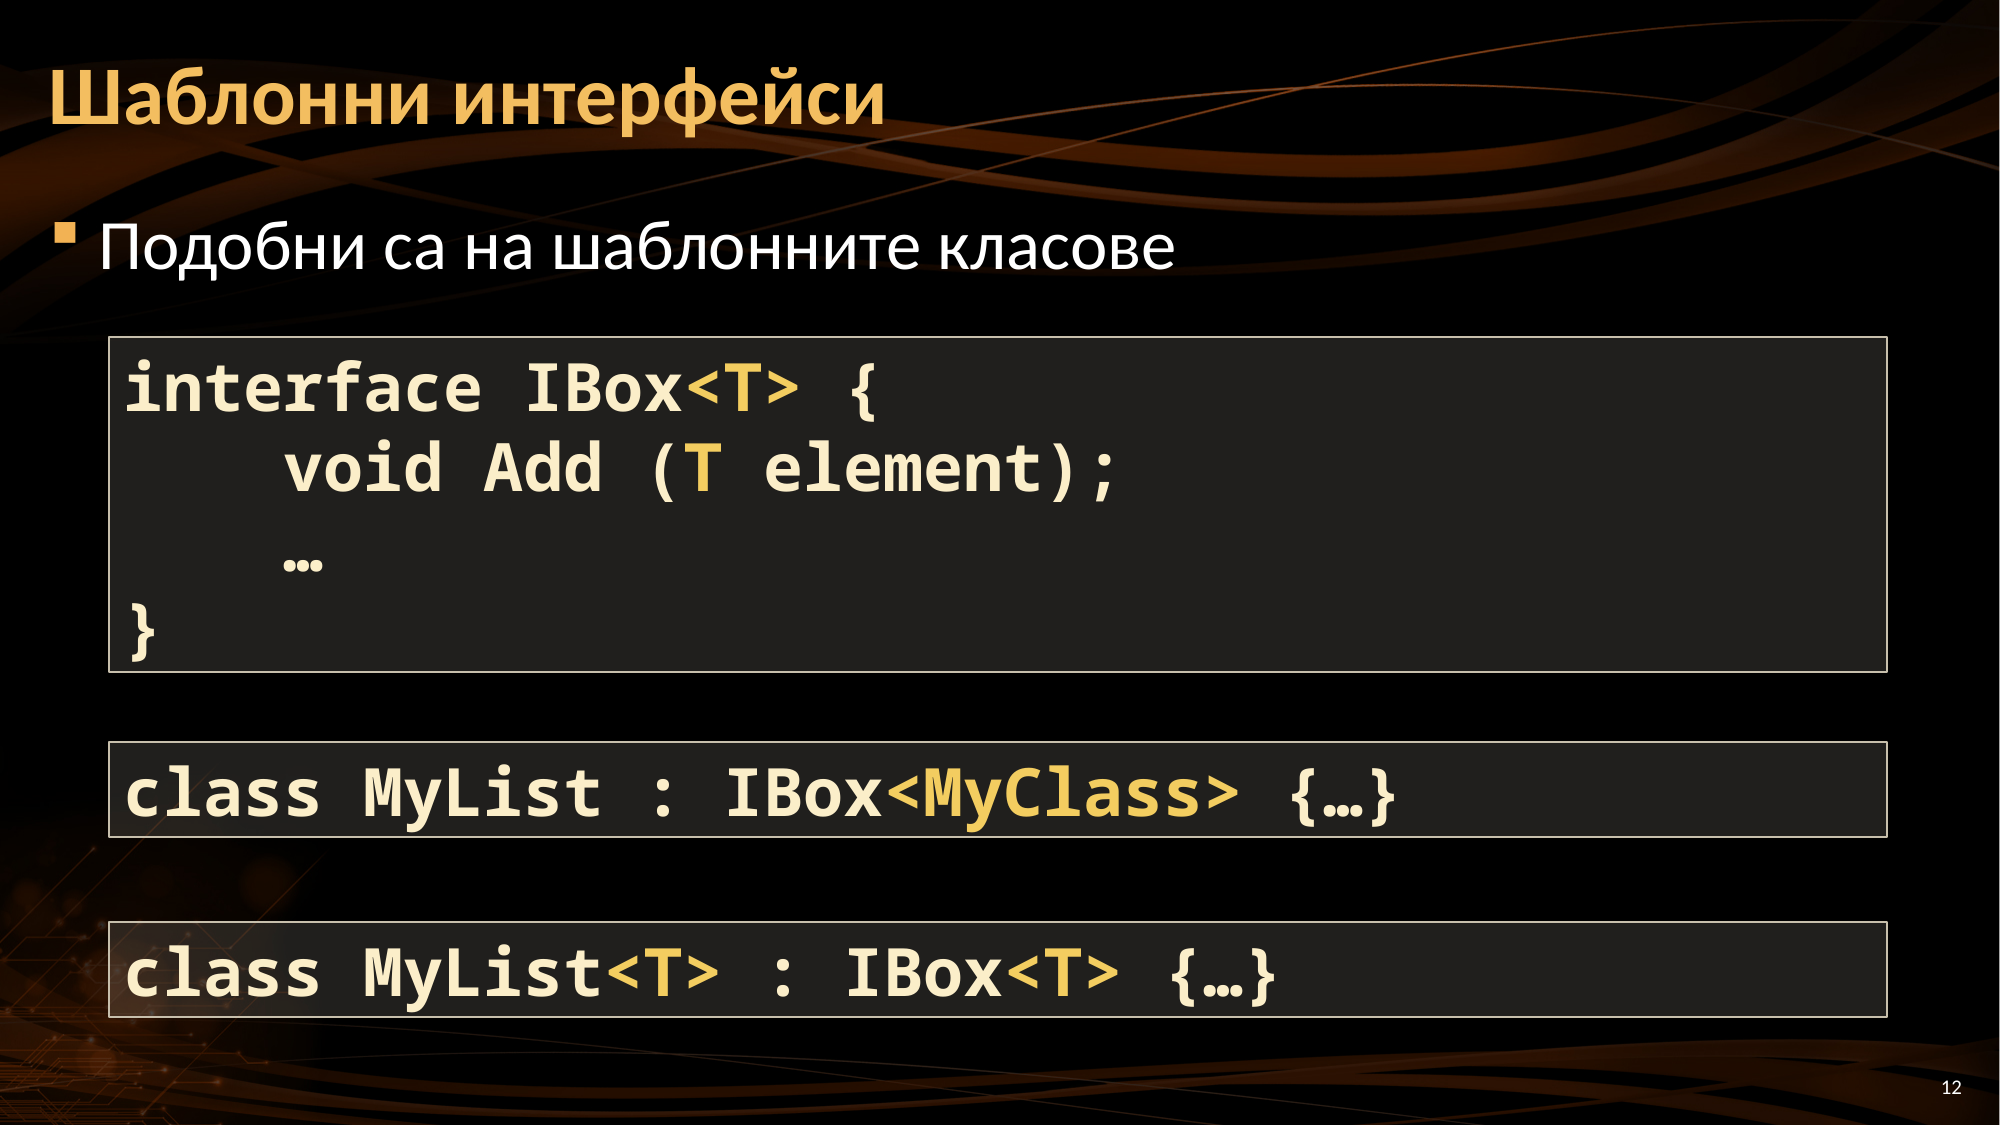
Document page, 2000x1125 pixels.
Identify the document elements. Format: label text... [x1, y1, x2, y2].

slide_number 12 [1897, 1070, 1968, 1103]
text_box class MyList : IBox<MyClass> {…} [108, 742, 1888, 838]
title Шаблонни интерфейси [30, 6, 1602, 189]
text_box class MyList<T> : IBox<T> {…} [108, 922, 1888, 1018]
text_box interface IBox<T> { void Add (T element); … } [108, 337, 1888, 672]
picture [0, 0, 2000, 1125]
list Подобни са на шаблонните класове [31, 188, 1968, 1103]
